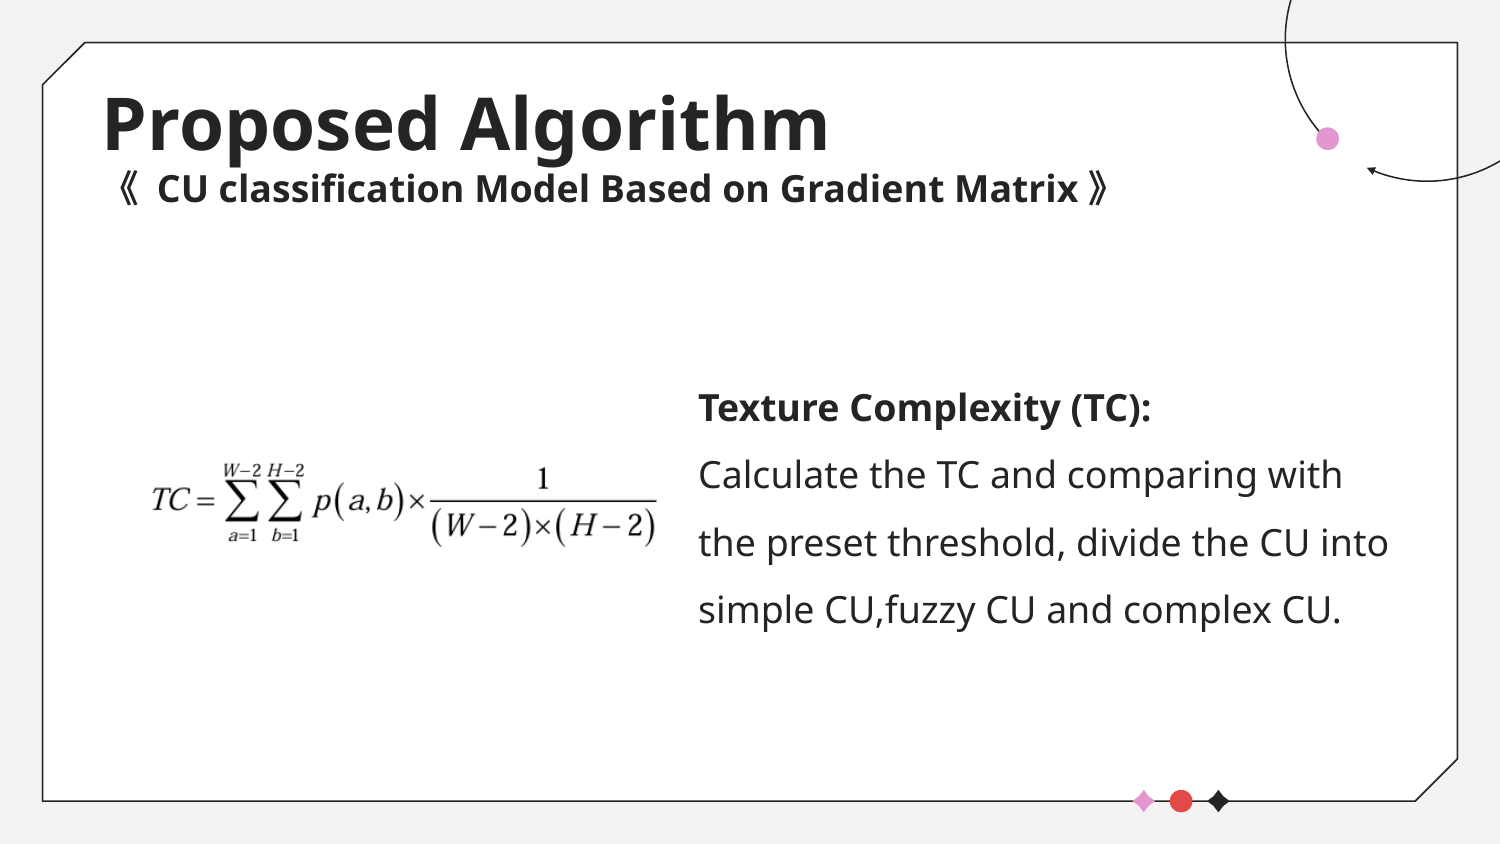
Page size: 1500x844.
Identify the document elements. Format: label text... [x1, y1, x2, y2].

picture [147, 443, 671, 560]
title Proposed Algorithm 《 CU classification Model Based on Gradient Matrix》 [86, 62, 1351, 157]
text_box Texture Complexity (TC): Calculate the TC and comparing with the preset threshold, divide the CU into simple CU,fuzzy CU and complex CU. [683, 346, 1414, 658]
